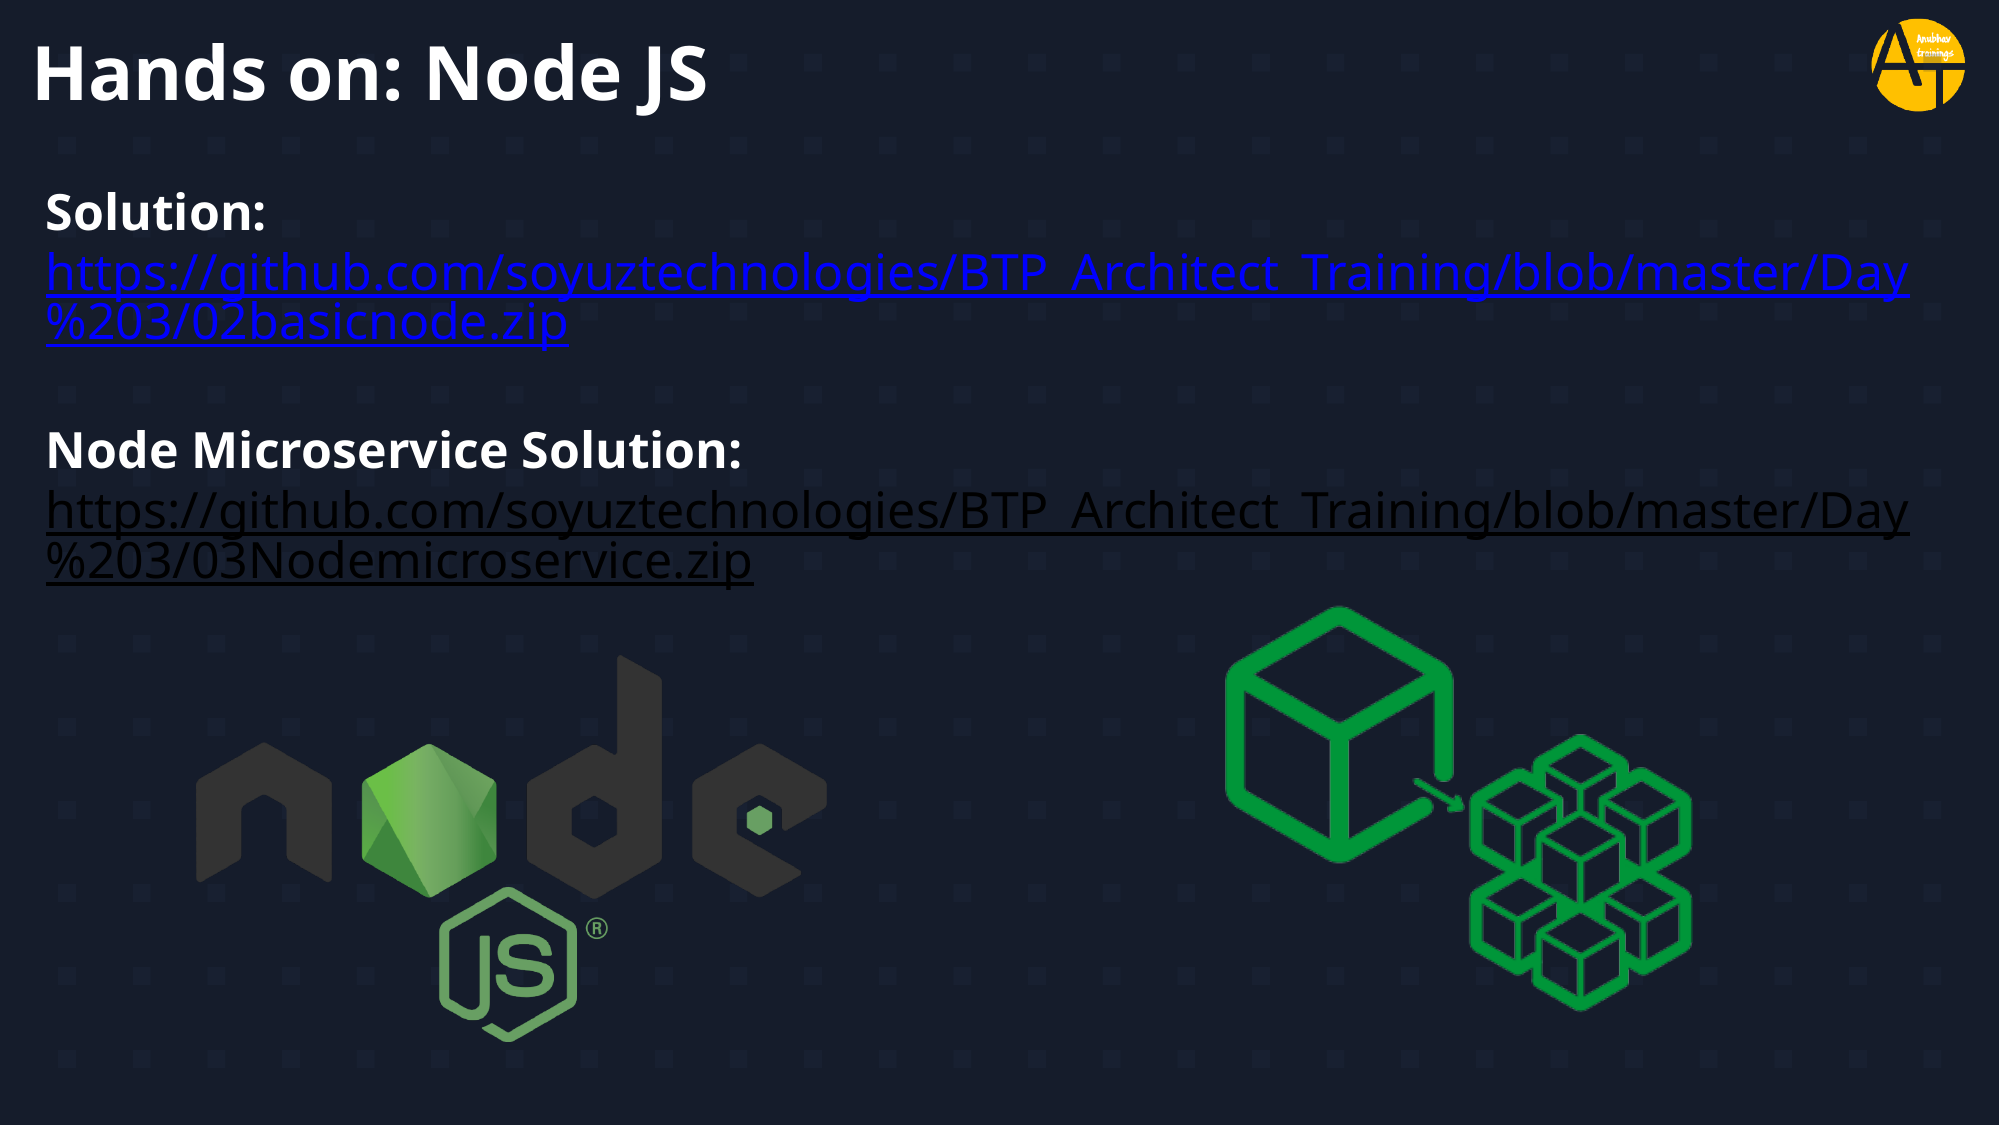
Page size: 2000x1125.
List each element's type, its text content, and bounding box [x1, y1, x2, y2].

picture [1862, 12, 1970, 119]
title Hands on: Node JS [31, 12, 1831, 129]
picture [196, 655, 827, 1042]
text_box Solution: https://github.com/soyuztechnologies/BTP_Architect_Training/blob/master/Day%203/02basicnode.zip Node Microservice Solution: https://github.com/soyuztechnologies/BTP_Architect_Training/blob/master/Day%203/03Nodemicroservice.zip [31, 172, 1933, 564]
picture [1223, 575, 1694, 1045]
